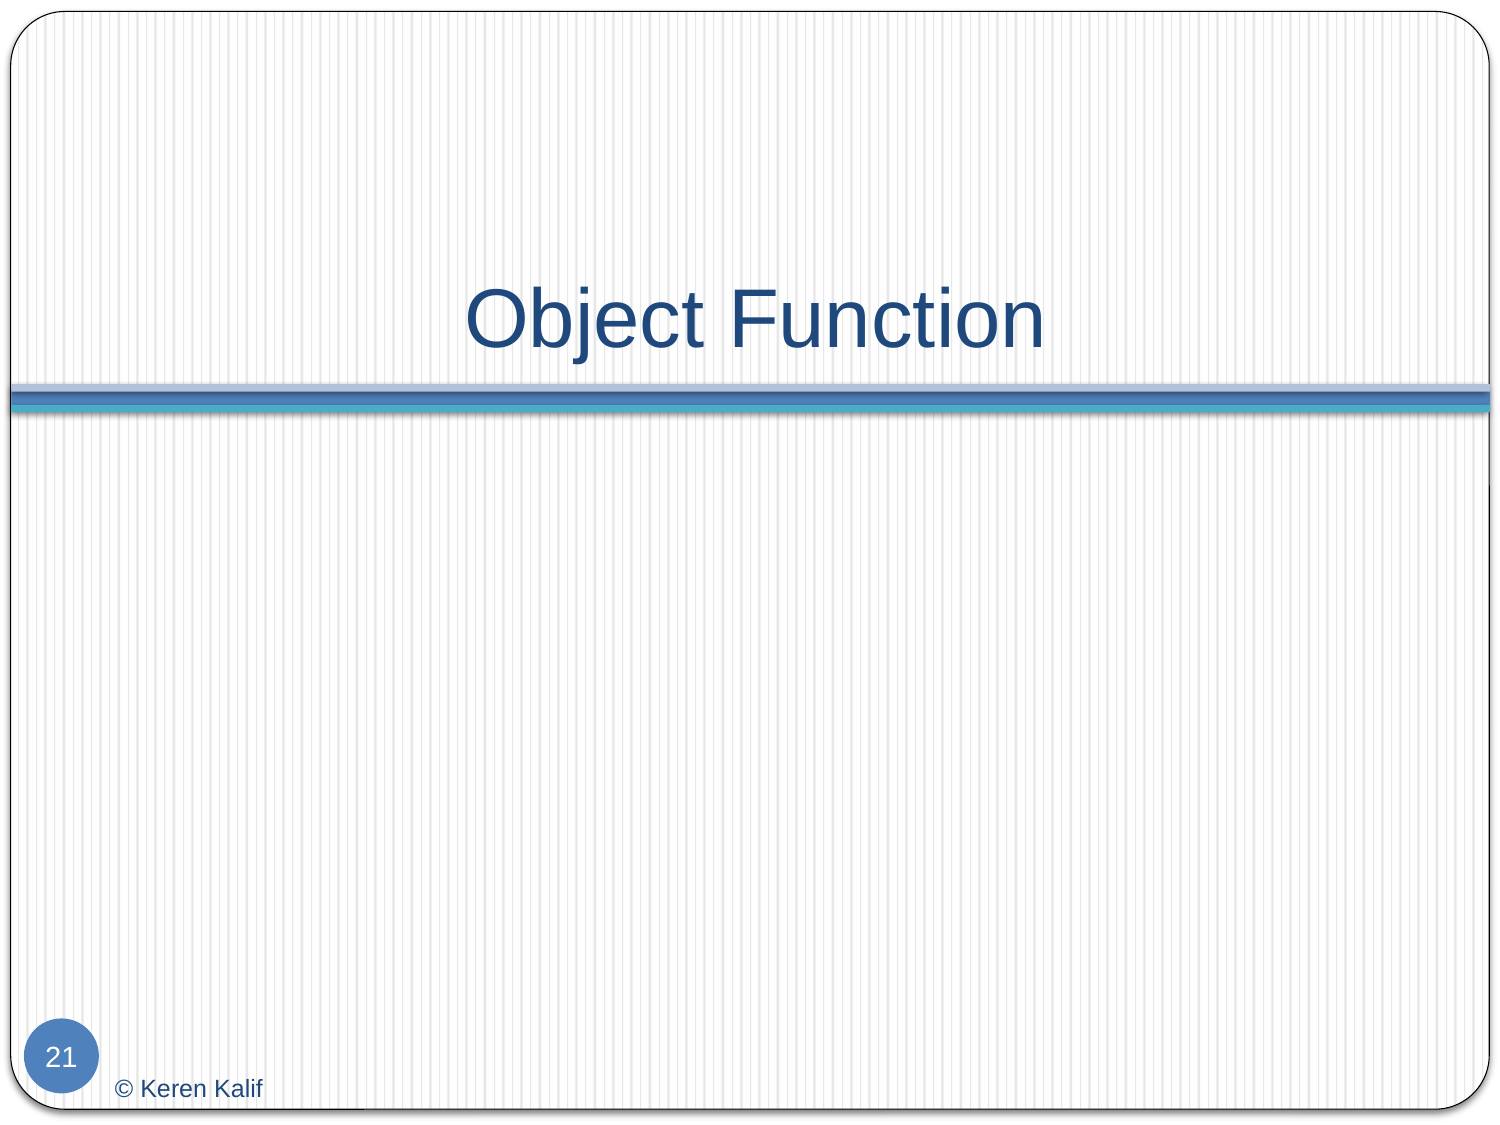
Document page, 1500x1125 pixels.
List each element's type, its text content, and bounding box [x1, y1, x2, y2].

slide_number 21 [23, 1018, 99, 1094]
title Object Function [118, 155, 1394, 380]
footer © Keren Kalif [99, 1050, 757, 1125]
